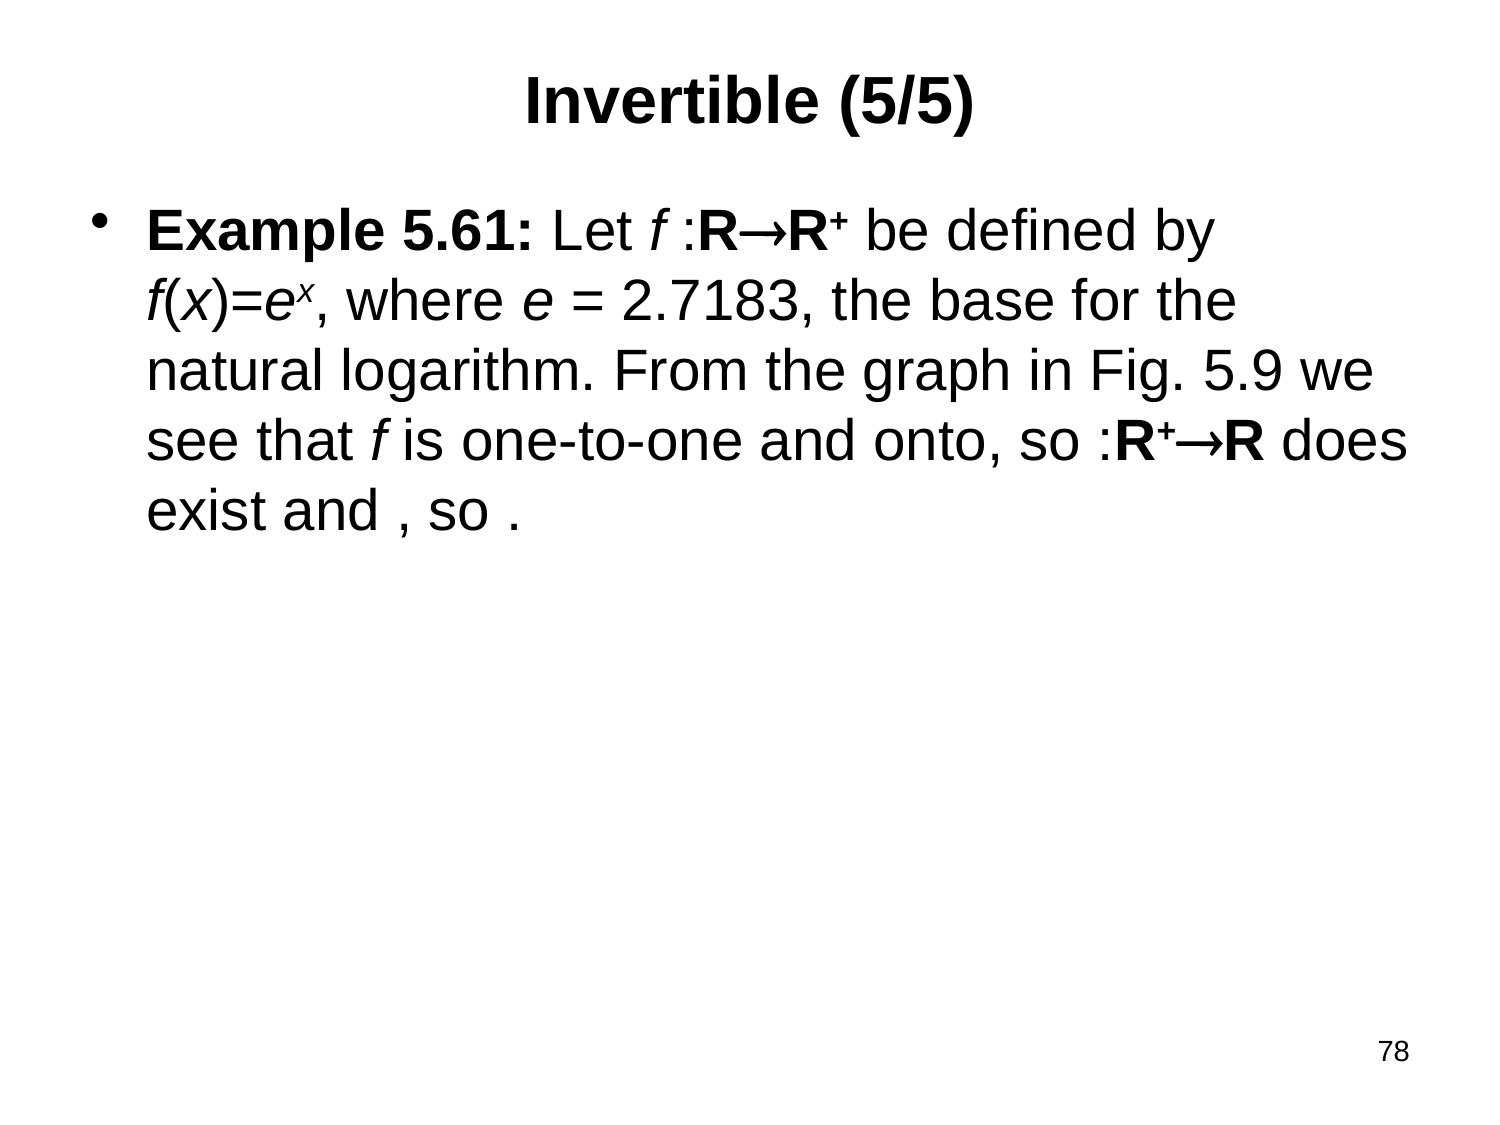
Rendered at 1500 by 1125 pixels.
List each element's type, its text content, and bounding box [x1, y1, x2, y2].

slide_number 78 [1074, 1024, 1425, 1103]
title Invertible (5/5) [75, 45, 1425, 149]
